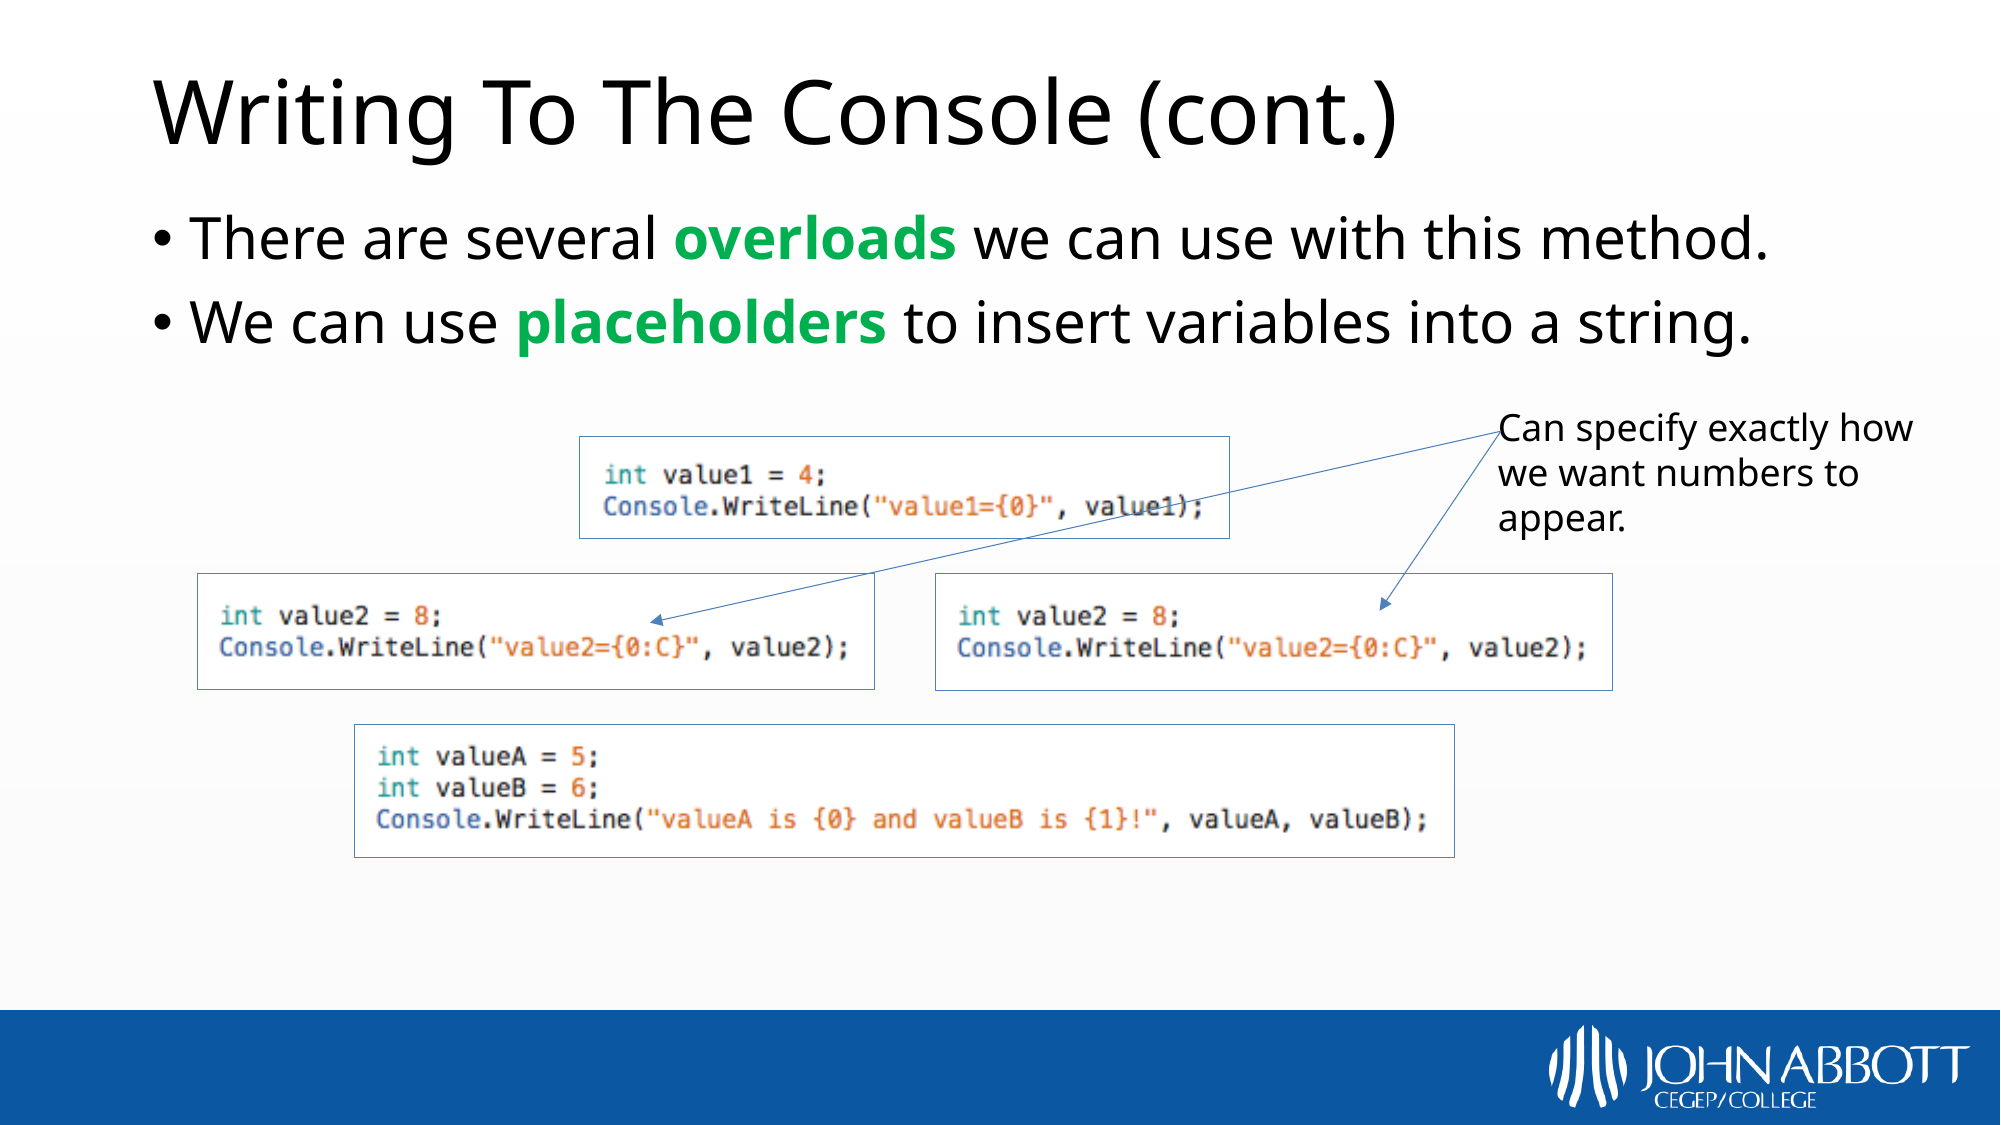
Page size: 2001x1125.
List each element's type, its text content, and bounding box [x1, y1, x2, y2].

title Writing To The Console (cont.) [137, 59, 1863, 171]
picture [197, 573, 875, 690]
picture [0, 1010, 2000, 1125]
text_box Can specify exactly how we want numbers to appear. [1483, 396, 1939, 547]
picture [354, 724, 1455, 858]
picture [579, 436, 649, 539]
picture [935, 573, 1613, 691]
list There are several overloads we can use with this method. We can use placeholders to insert variables into a string. [137, 201, 1946, 994]
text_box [649, 431, 1501, 623]
